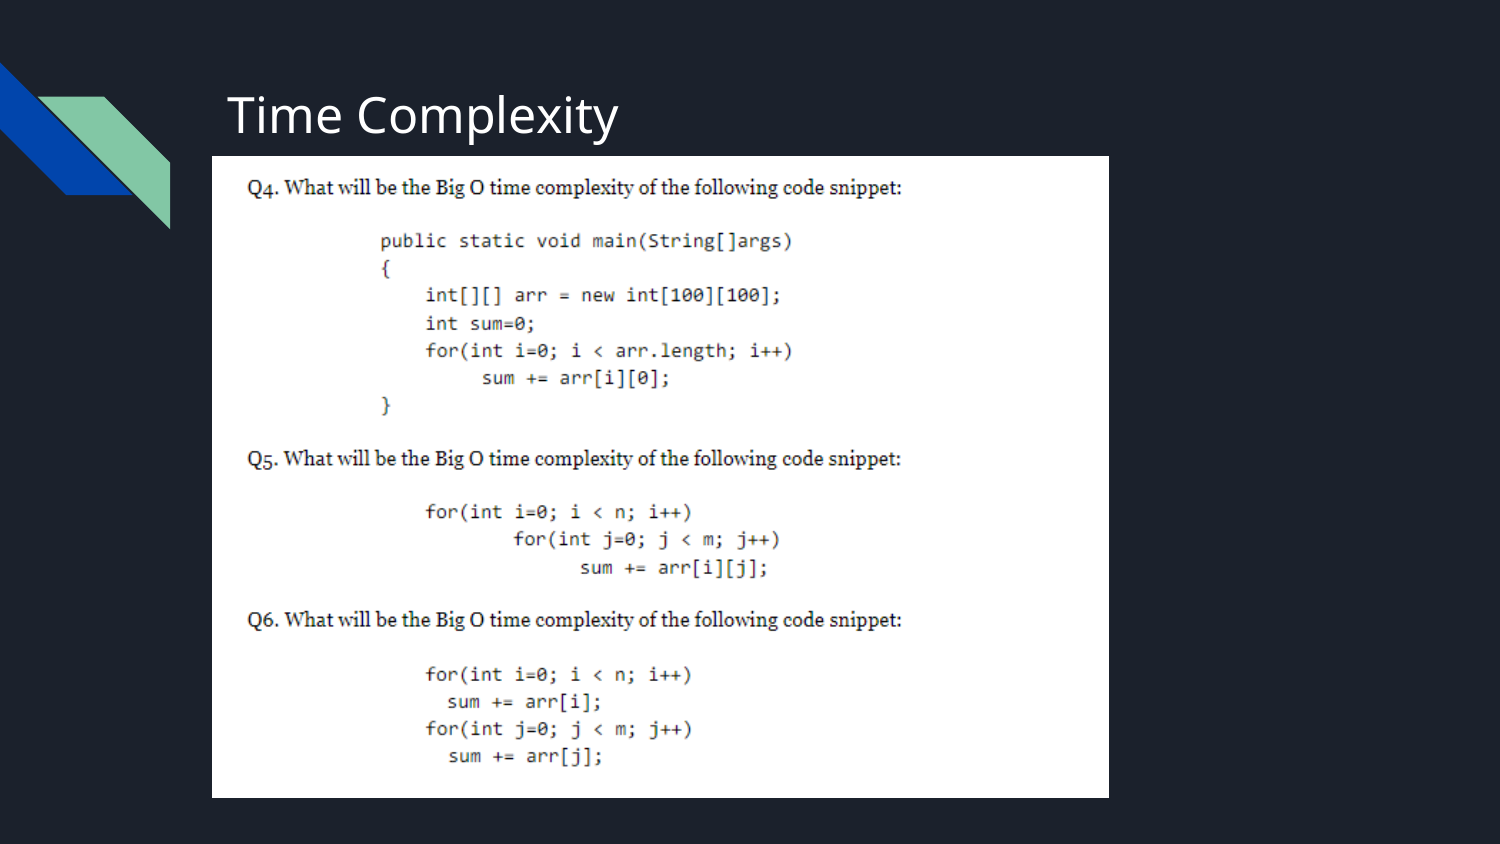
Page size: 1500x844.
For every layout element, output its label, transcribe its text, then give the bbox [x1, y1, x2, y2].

picture [212, 155, 1109, 798]
title Time Complexity [212, 64, 1368, 215]
